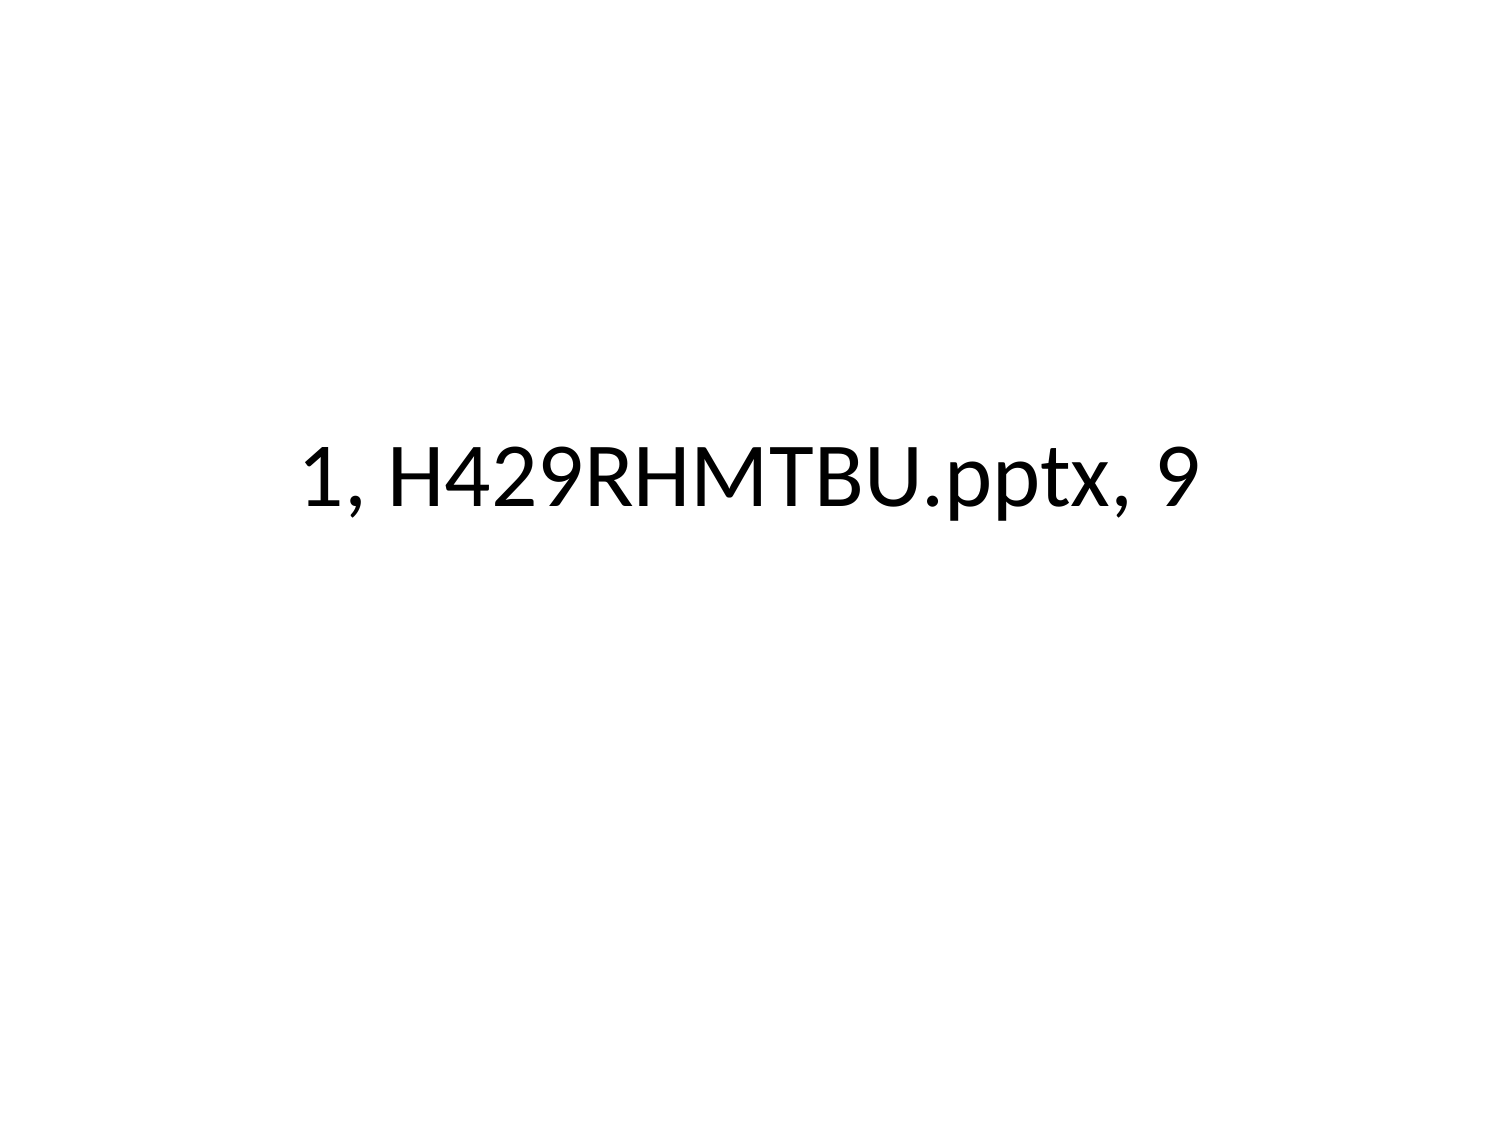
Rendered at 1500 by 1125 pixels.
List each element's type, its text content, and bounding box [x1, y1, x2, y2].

title 1, H429RHMTBU.pptx, 9 [112, 349, 1388, 591]
